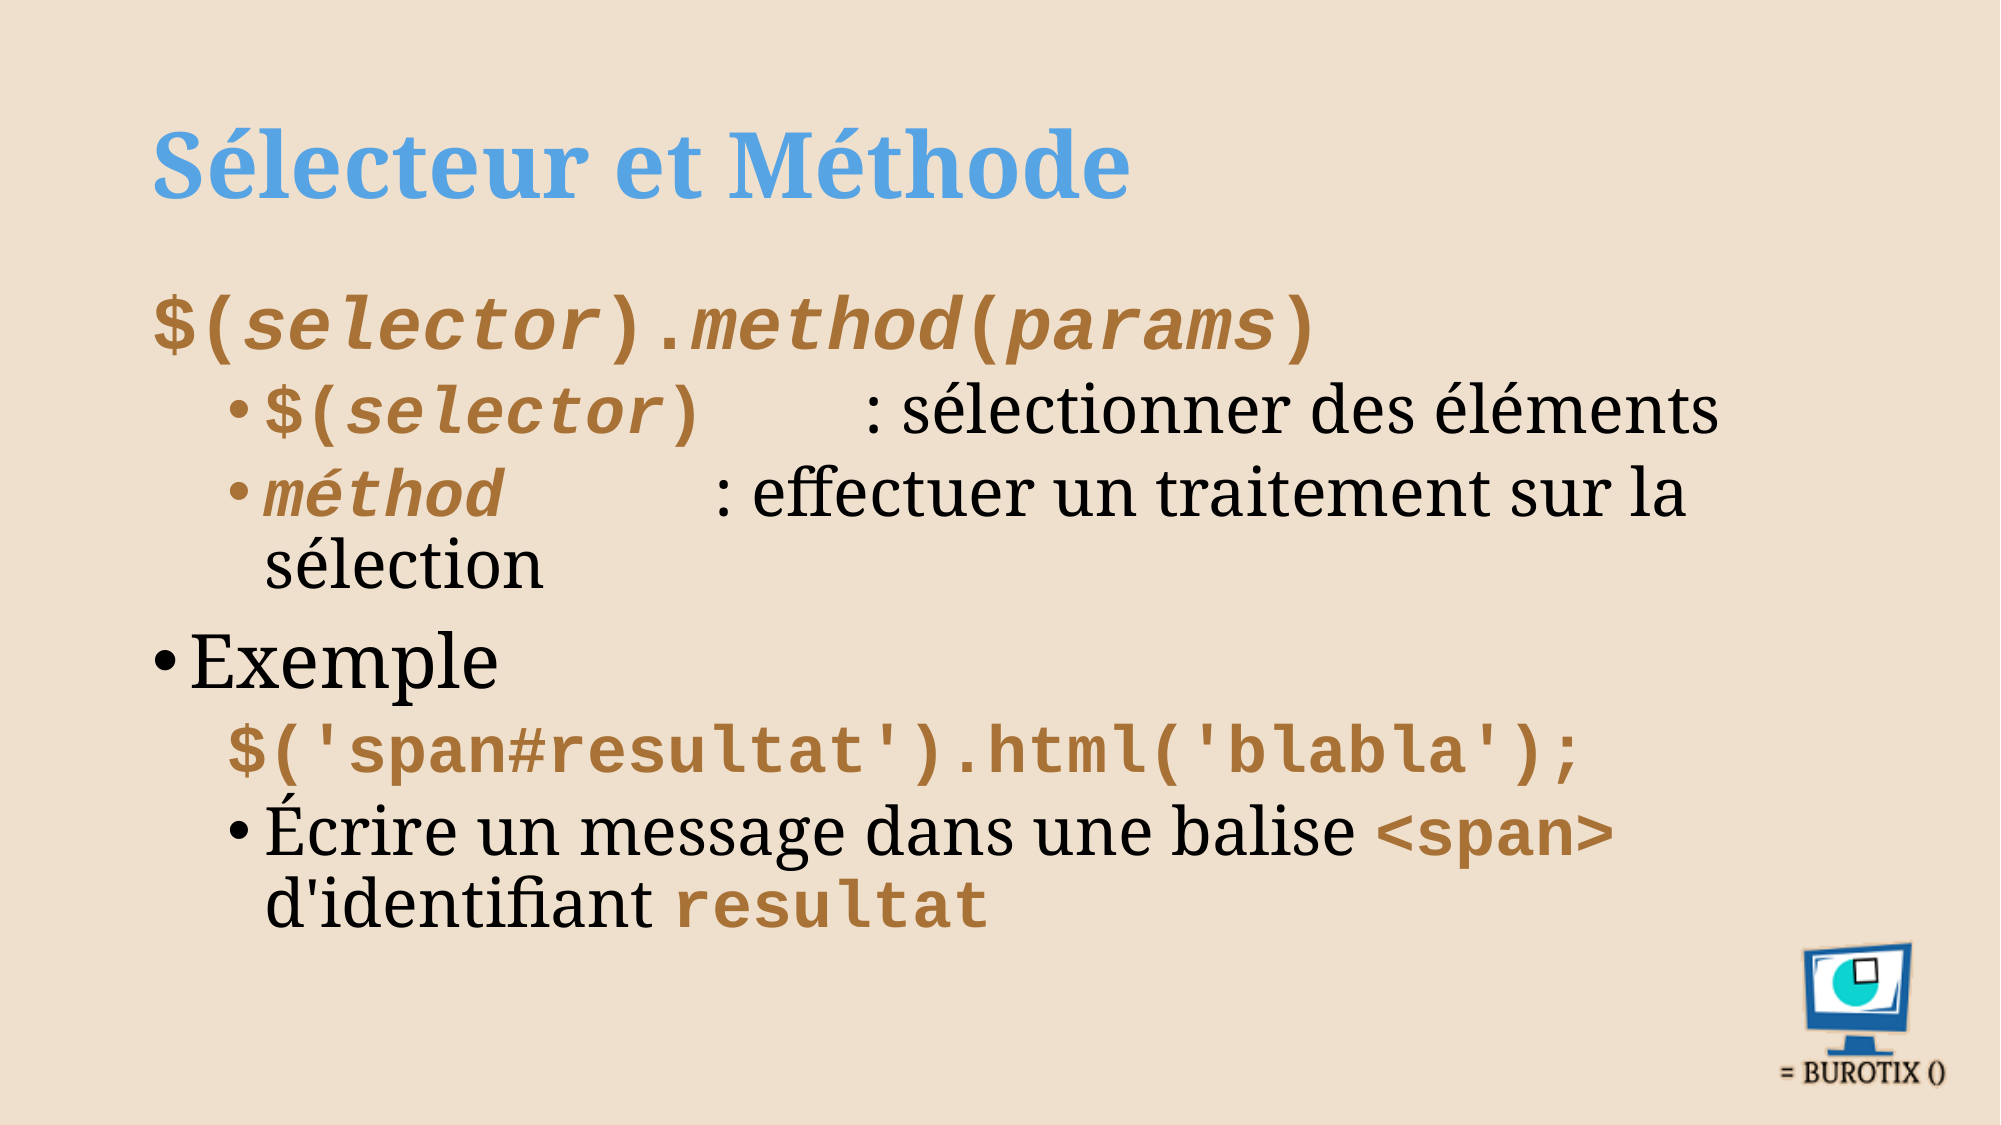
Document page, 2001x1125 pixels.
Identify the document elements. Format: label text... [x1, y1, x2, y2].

title Sélecteur et Méthode [137, 59, 1863, 277]
picture [1776, 938, 1949, 1089]
list $(selector).method(params) $(selector) : sélectionner des éléments méthod : effectuer un traitement sur la sélection Exemple $('span#resultat').html('blabla'); Écrire un message dans une balise <span> d'identifiant resultat [137, 277, 1863, 1014]
